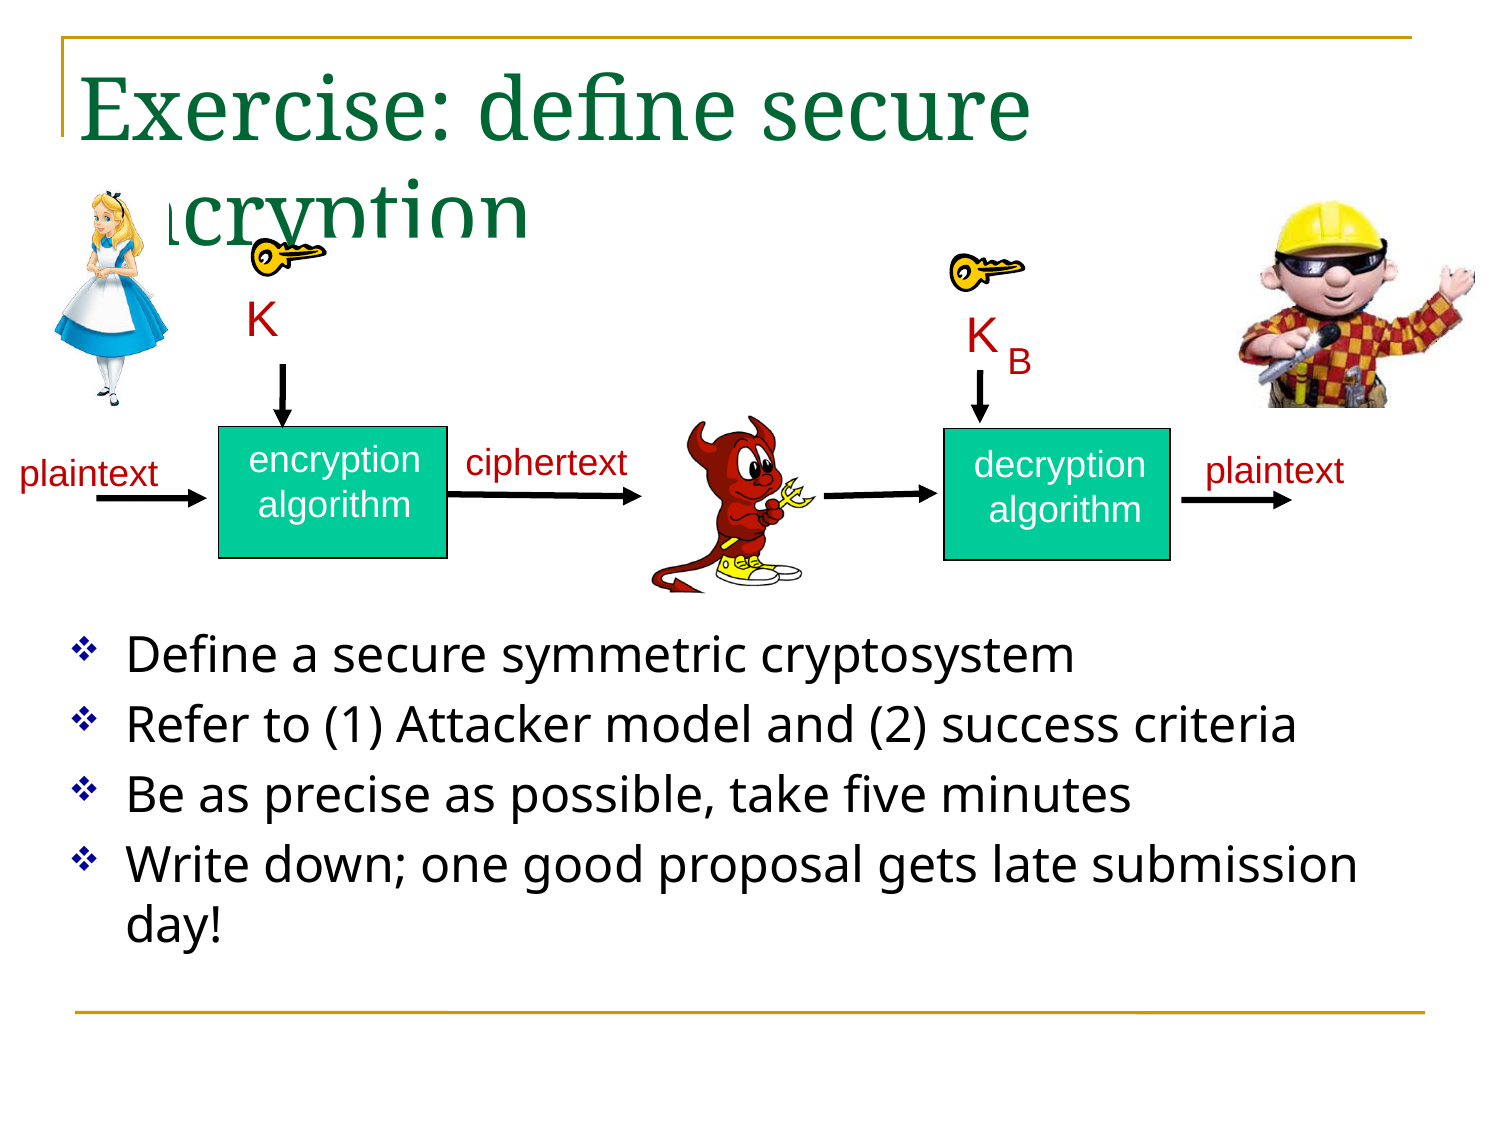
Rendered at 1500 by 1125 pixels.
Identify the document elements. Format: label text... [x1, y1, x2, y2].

picture [51, 189, 169, 408]
picture [1236, 199, 1475, 408]
title Exercise: define secure encryption [63, 45, 1424, 235]
picture [645, 408, 821, 599]
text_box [0, 237, 1369, 561]
text_box Define a secure symmetric cryptosystem Refer to (1) Attacker model and (2) success criteria Be as precise as possible, take five minutes Write down; one good proposal gets late submission day! [53, 615, 1409, 917]
